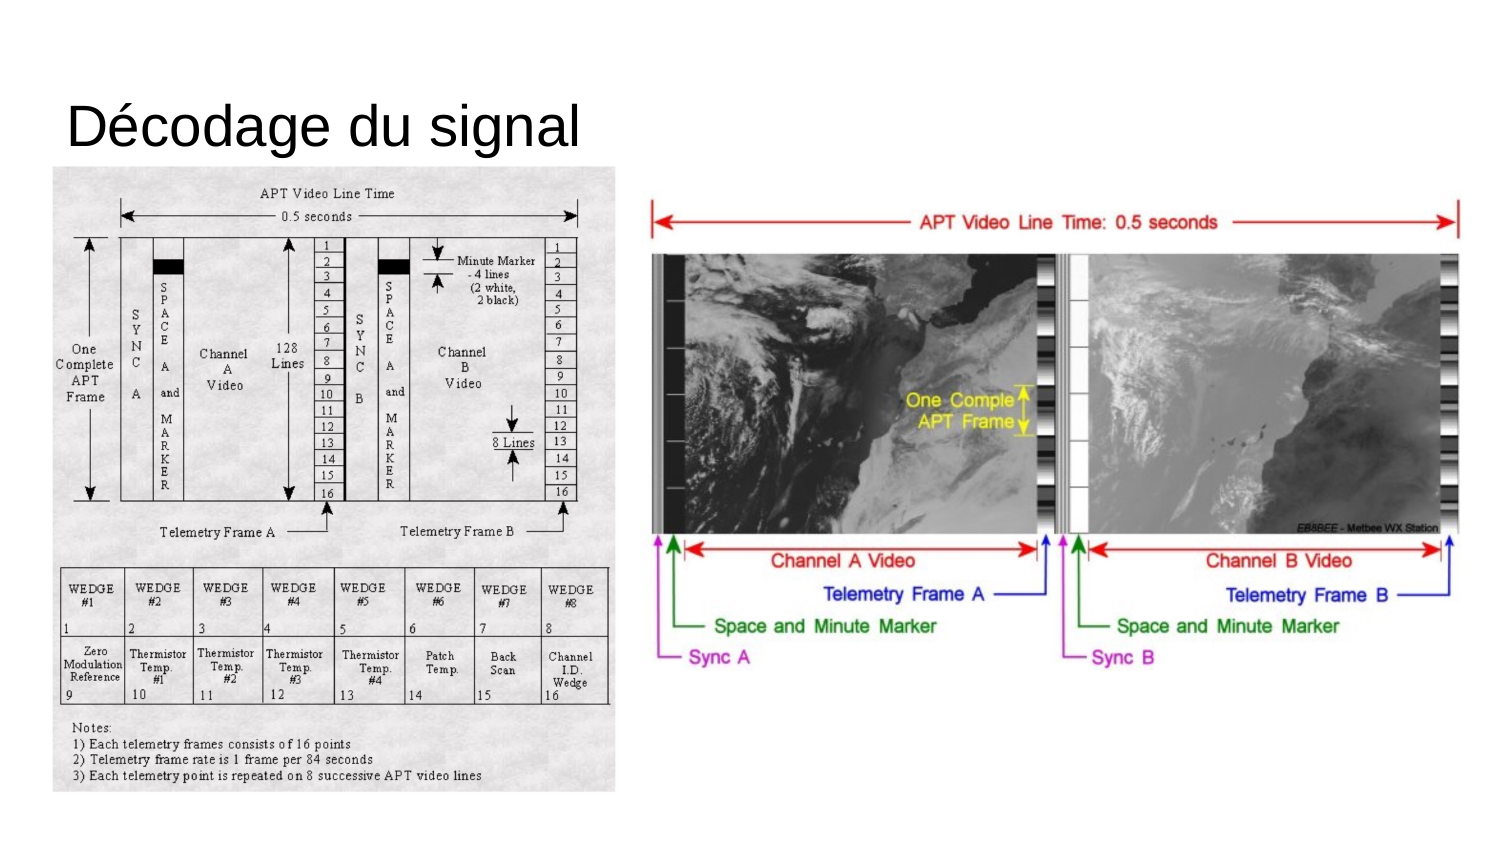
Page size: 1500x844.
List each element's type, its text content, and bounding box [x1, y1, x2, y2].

picture [640, 191, 1476, 672]
picture [50, 166, 617, 794]
title Décodage du signal [51, 72, 1449, 167]
